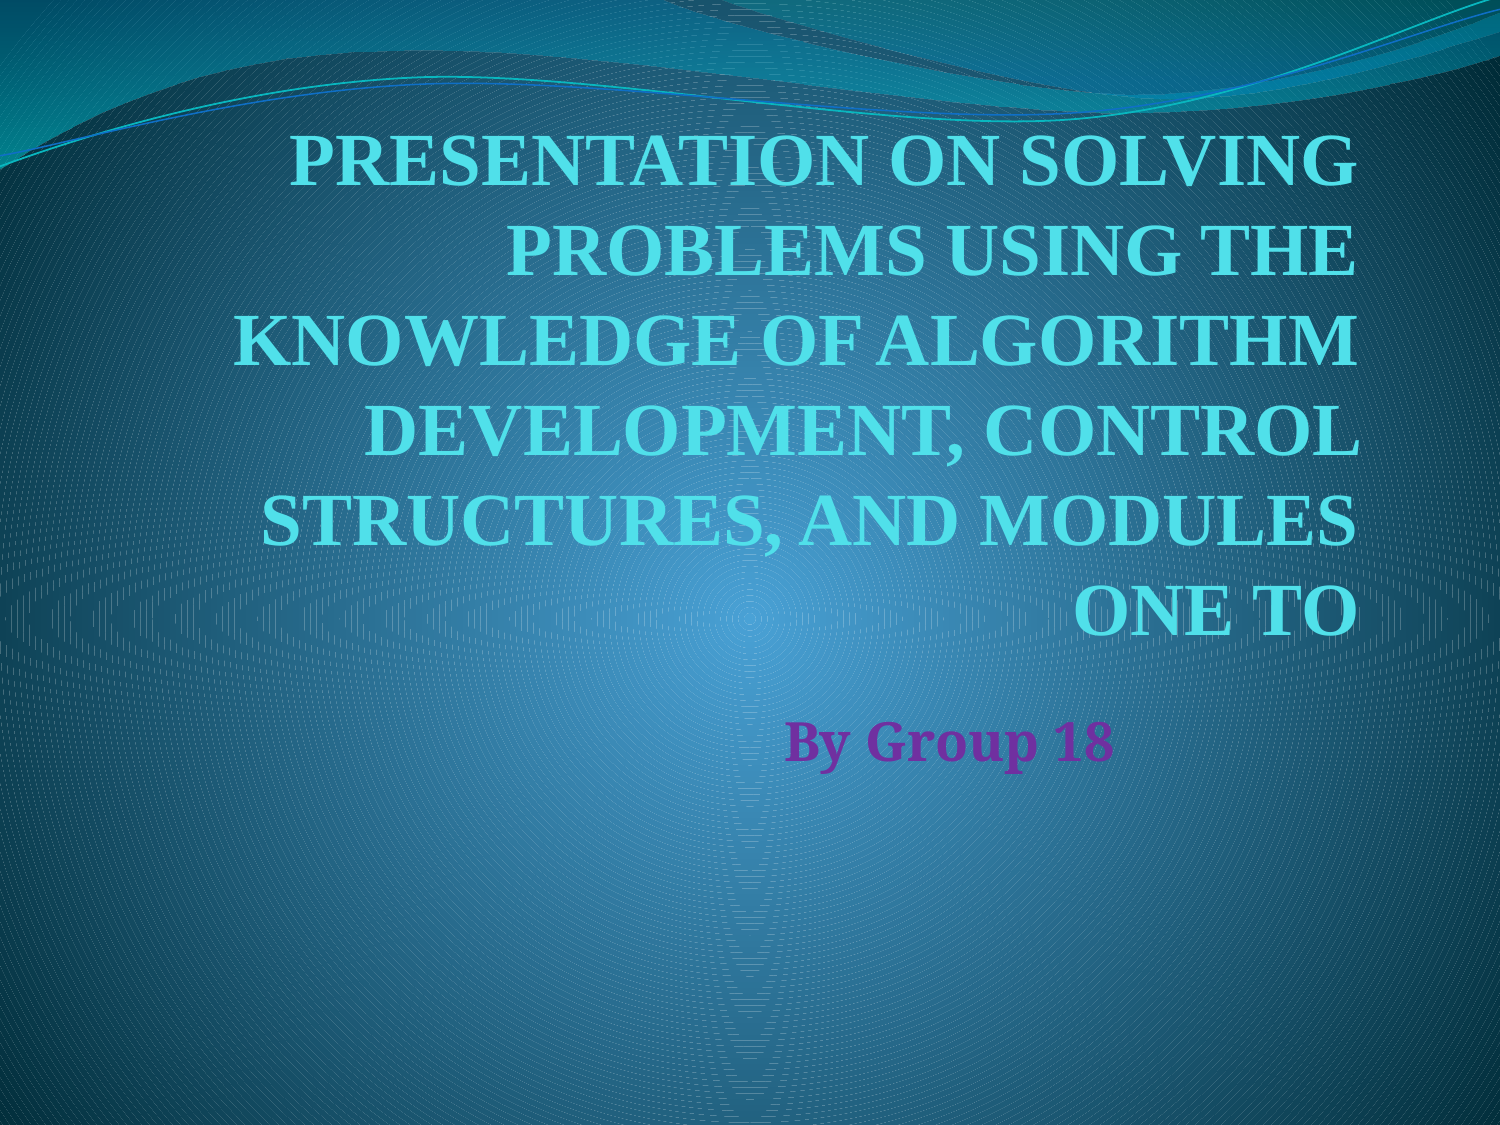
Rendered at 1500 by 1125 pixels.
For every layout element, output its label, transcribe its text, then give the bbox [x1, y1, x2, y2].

title PRESENTATION ON SOLVING PROBLEMS USING THE KNOWLEDGE OF ALGORITHM DEVELOPMENT, CONTROL STRUCTURES, AND MODULES ONE TO [87, 0, 1363, 650]
subtitle By Group 18 [75, 699, 1125, 988]
